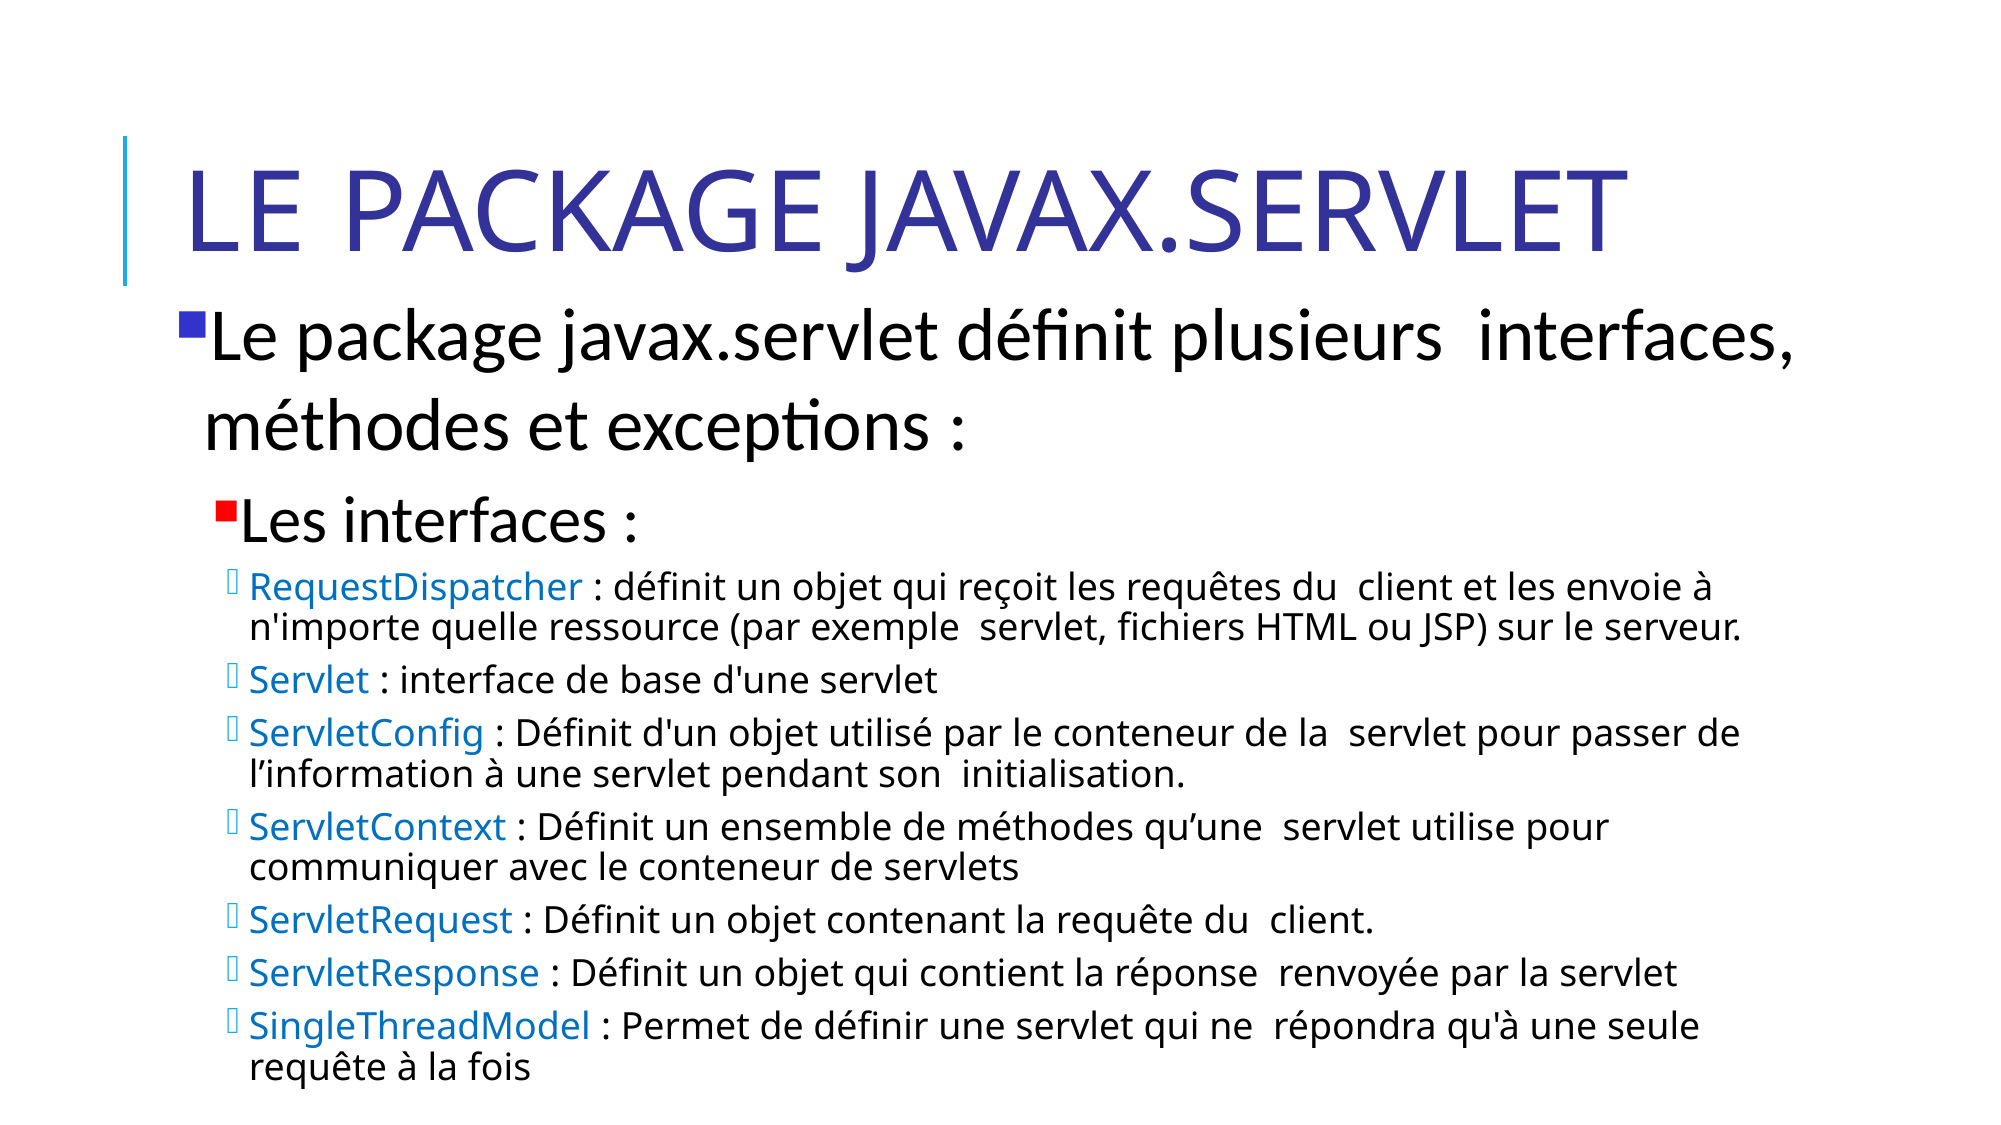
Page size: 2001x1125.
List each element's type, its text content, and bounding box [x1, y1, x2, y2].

title Le package javax.servlet [168, 96, 1763, 277]
list Le package javax.servlet définit plusieurs interfaces, méthodes et exceptions : Les interfaces : RequestDispatcher : définit un objet qui reçoit les requêtes du client et les envoie à n'importe quelle ressource (par exemple servlet, fichiers HTML ou JSP) sur le serveur. Servlet : interface de base d'une servlet ServletConfig : Définit d'un objet utilisé par le conteneur de la servlet pour passer de l’information à une servlet pendant son initialisation. ServletContext : Définit un ensemble de méthodes qu’une servlet utilise pour communiquer avec le conteneur de servlets ServletRequest : Définit un objet contenant la requête du client. ServletResponse : Définit un objet qui contient la réponse renvoyée par la servlet SingleThreadModel : Permet de définir une servlet qui ne répondra qu'à une seule requête à la fois [168, 277, 1825, 1035]
